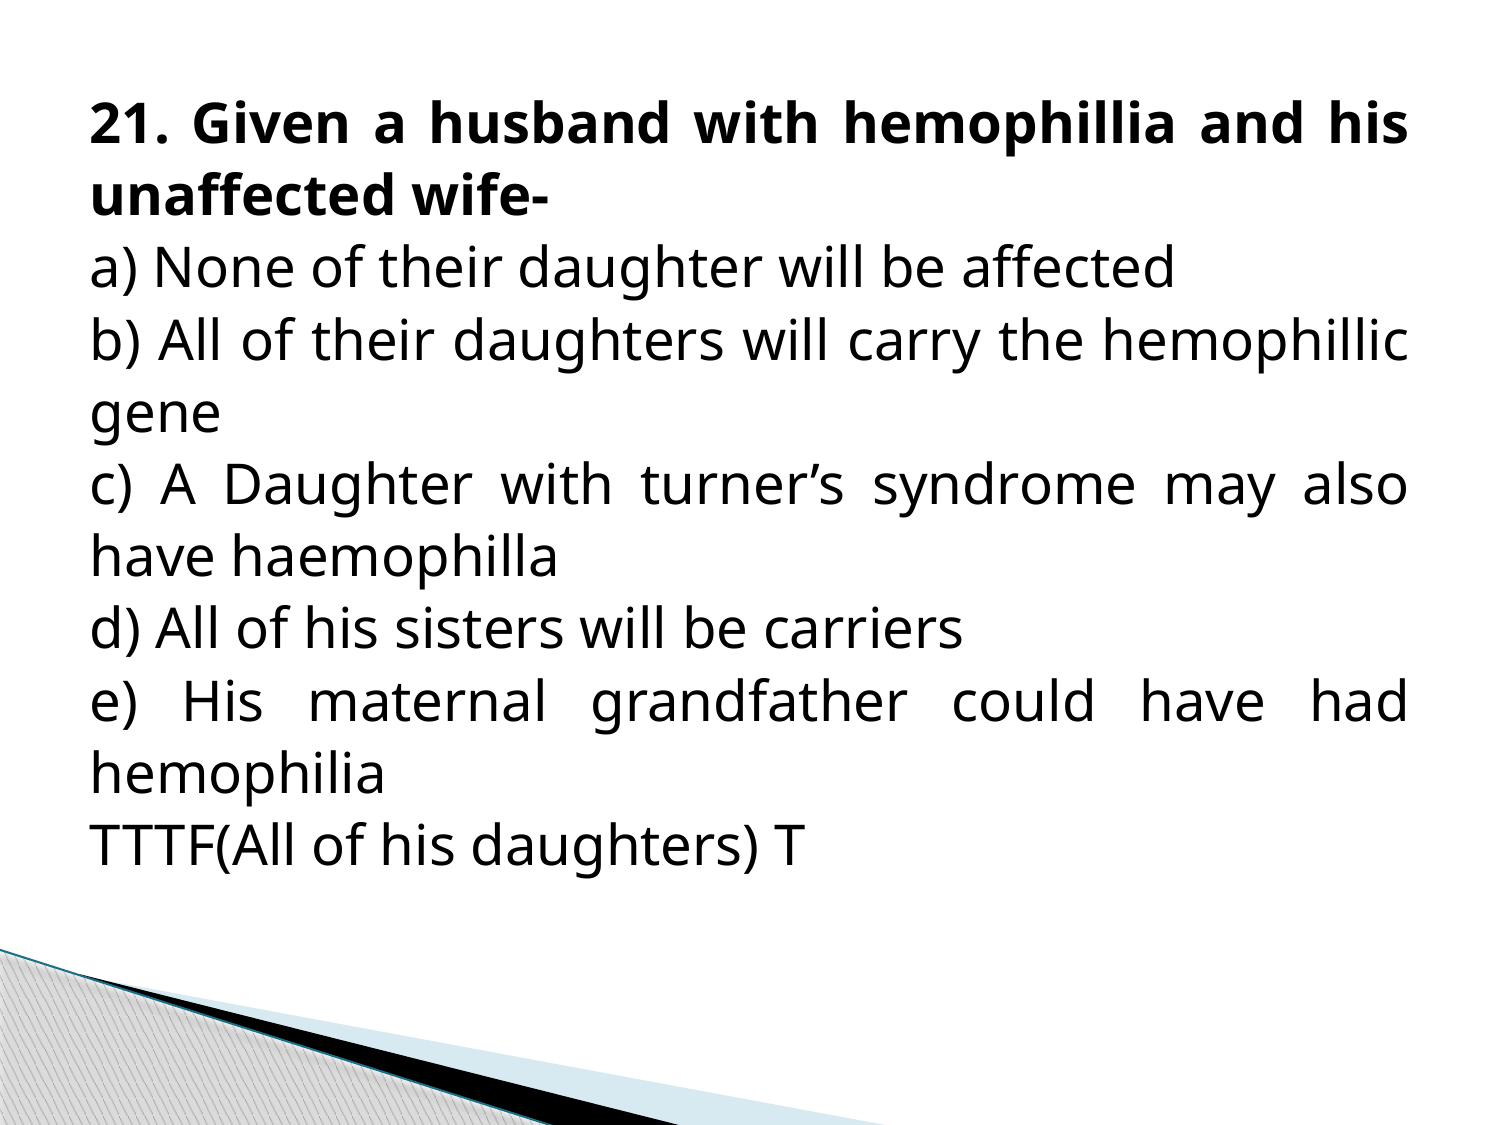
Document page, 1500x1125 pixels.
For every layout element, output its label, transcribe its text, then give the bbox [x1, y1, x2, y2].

list 21. Given a husband with hemophillia and his unaffected wife- a) None of their daughter will be affected b) All of their daughters will carry the hemophillic gene c) A Daughter with turner’s syndrome may also have haemophilla d) All of his sisters will be carriers e) His maternal grandfather could have had hemophilia TTTF(All of his daughters) T [75, 75, 1425, 1005]
